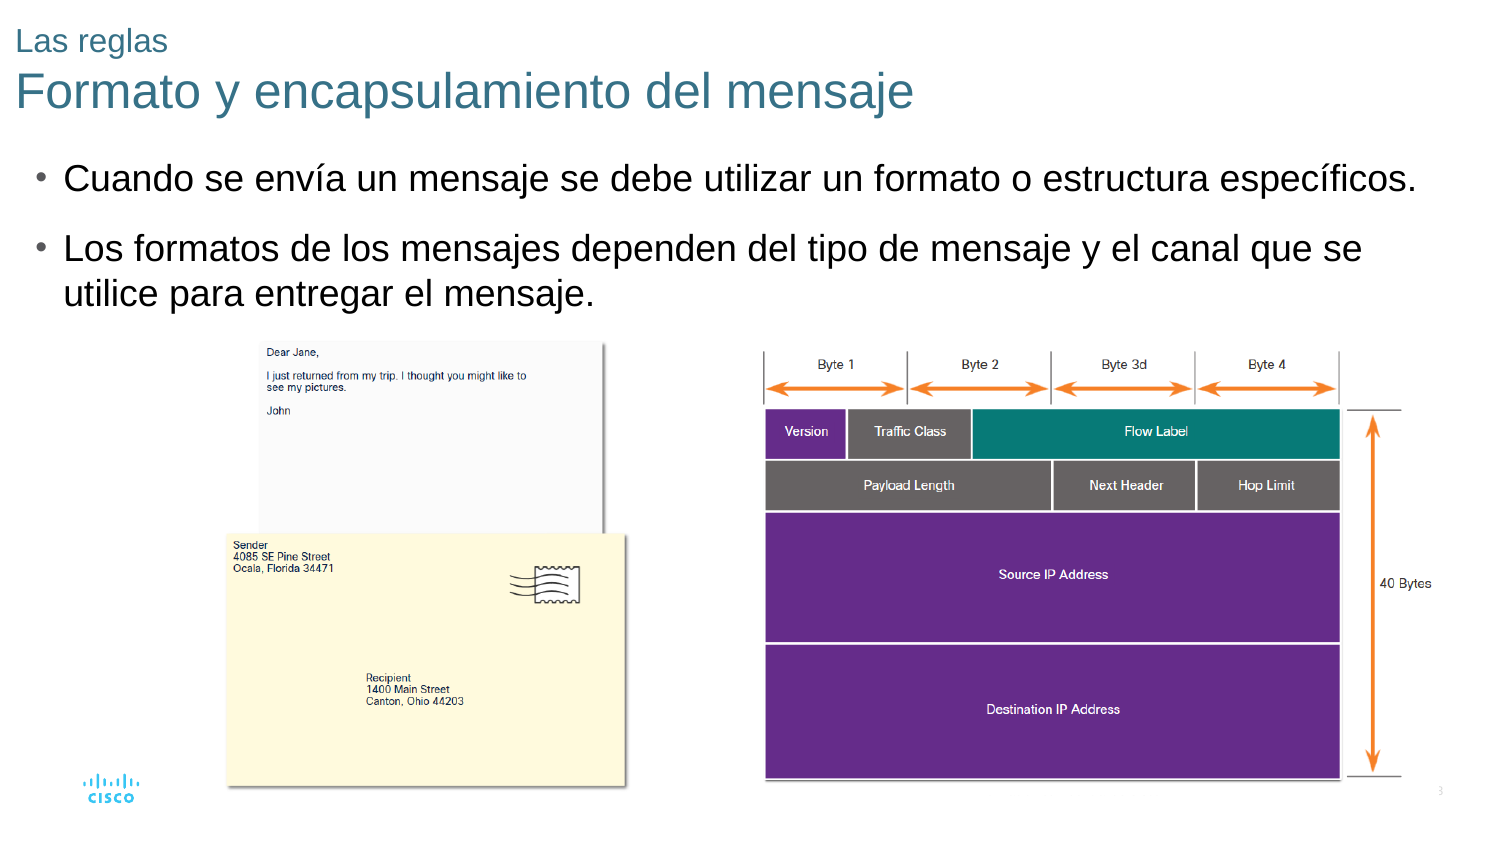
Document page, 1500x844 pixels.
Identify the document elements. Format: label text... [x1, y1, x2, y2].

title Las reglas Formato y encapsulamiento del mensaje [0, 6, 1500, 131]
picture [219, 336, 644, 796]
list Cuando se envía un mensaje se debe utilizar un formato o estructura específicos. Los formatos de los mensajes dependen del tipo de mensaje y el canal que se utilice para entregar el mensaje. [20, 146, 1473, 322]
picture [749, 336, 1439, 796]
